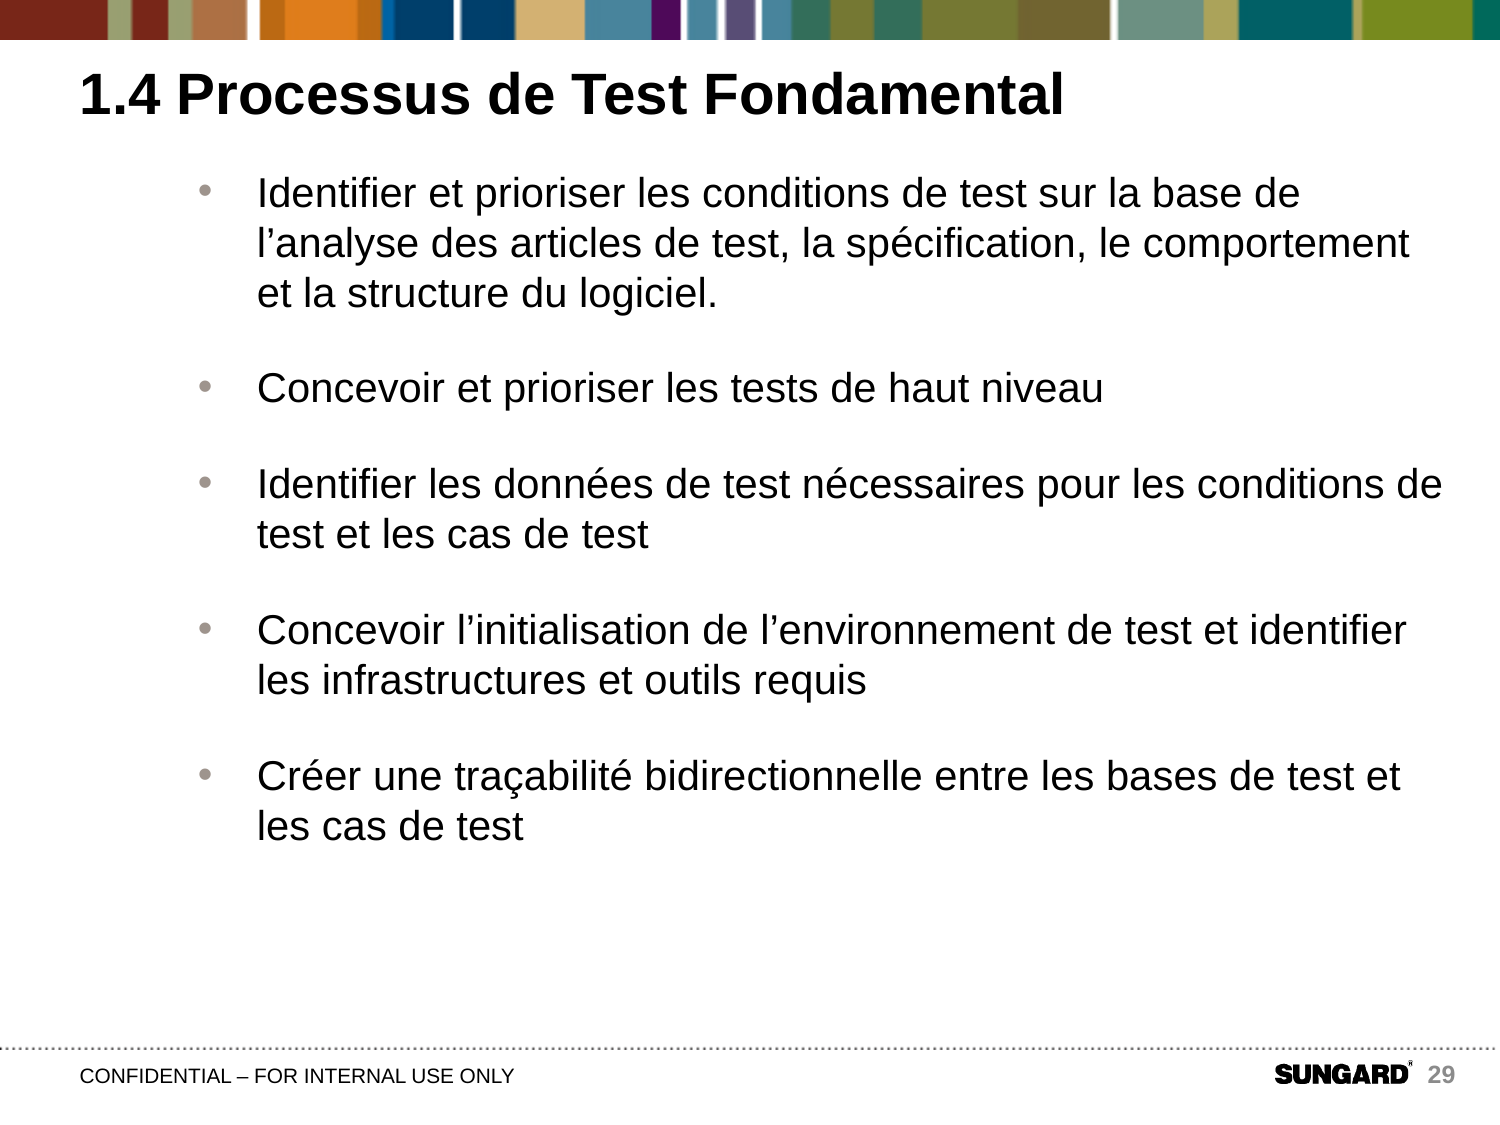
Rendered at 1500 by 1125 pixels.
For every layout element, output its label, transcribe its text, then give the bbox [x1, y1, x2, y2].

picture [0, 1043, 1500, 1050]
picture [0, 0, 1500, 40]
list Identifier et prioriser les conditions de test sur la base de l’analyse des articles de test, la spécification, le comportement et la structure du logiciel. Concevoir et prioriser les tests de haut niveau Identifier les données de test nécessaires pour les conditions de test et les cas de test Concevoir l’initialisation de l’environnement de test et identifier les infrastructures et outils requis Créer une traçabilité bidirectionnelle entre les bases de test et les cas de test [79, 165, 1456, 1022]
slide_number 29 [1396, 1058, 1456, 1088]
title 1.4 Processus de Test Fondamental [79, 55, 1456, 146]
picture [1275, 1060, 1396, 1084]
